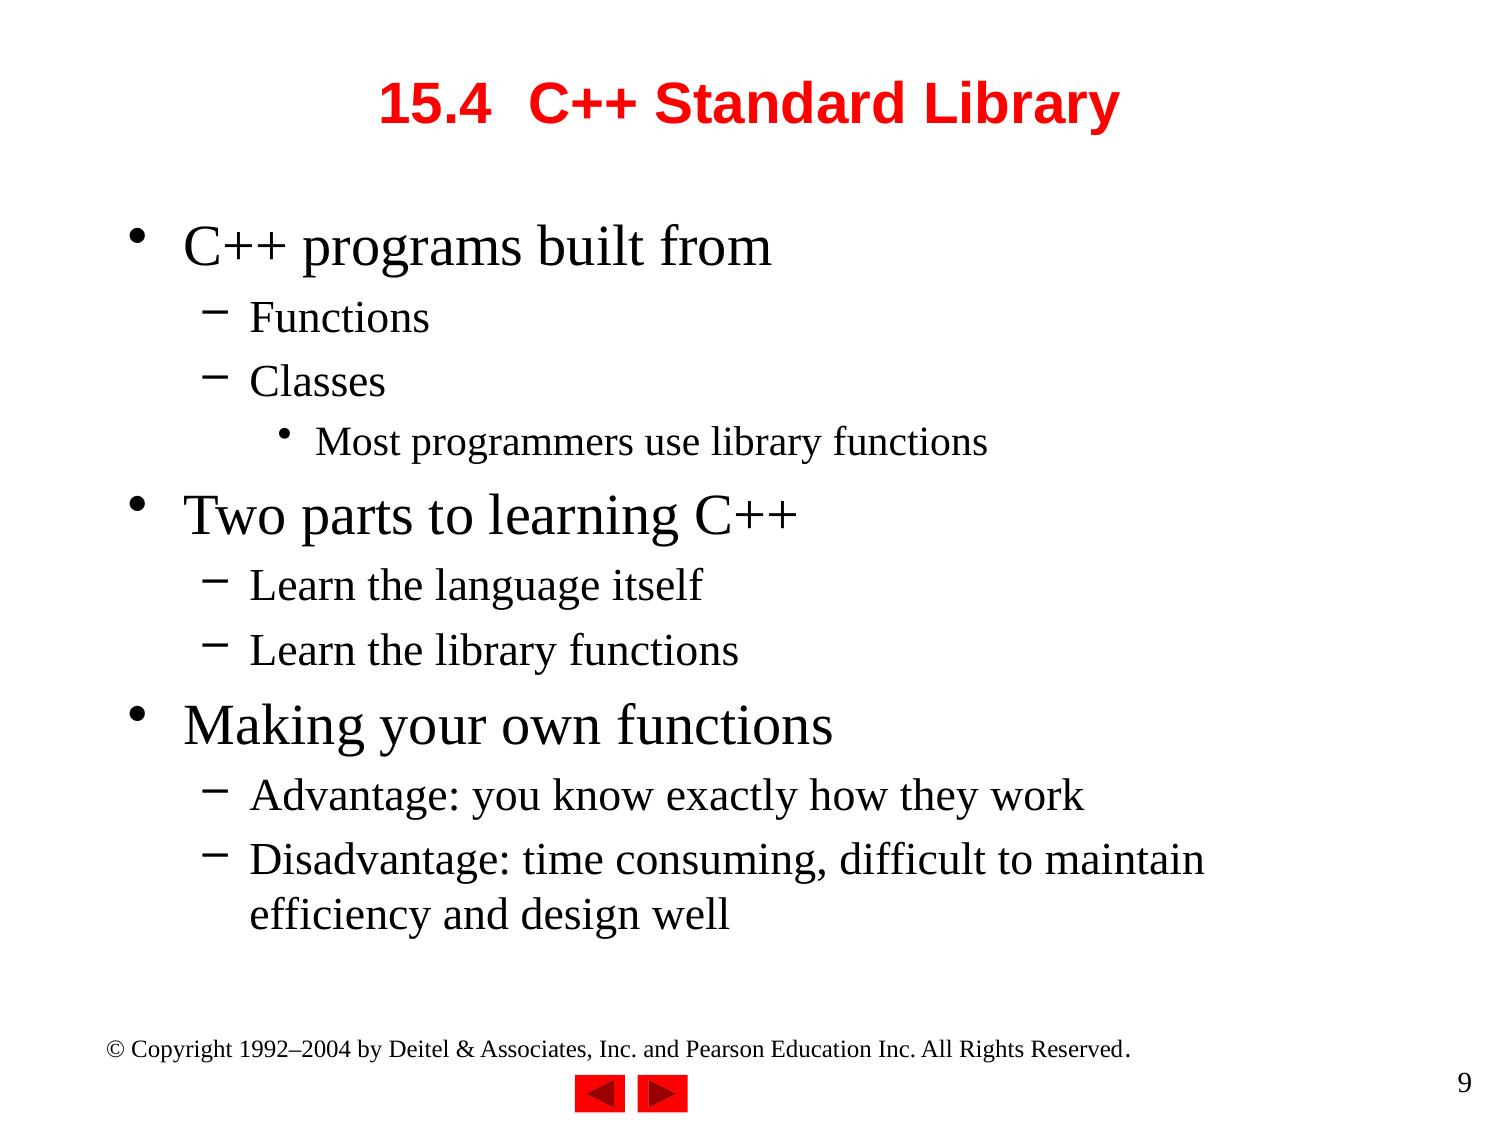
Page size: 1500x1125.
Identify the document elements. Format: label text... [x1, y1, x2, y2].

title 15.4 C++ Standard Library [112, 12, 1388, 188]
list C++ programs built from Functions Classes Most programmers use library functions Two parts to learning C++ Learn the language itself Learn the library functions Making your own functions Advantage: you know exactly how they work Disadvantage: time consuming, difficult to maintain efficiency and design well [112, 200, 1388, 1063]
slide_number 9 [1400, 1056, 1488, 1125]
